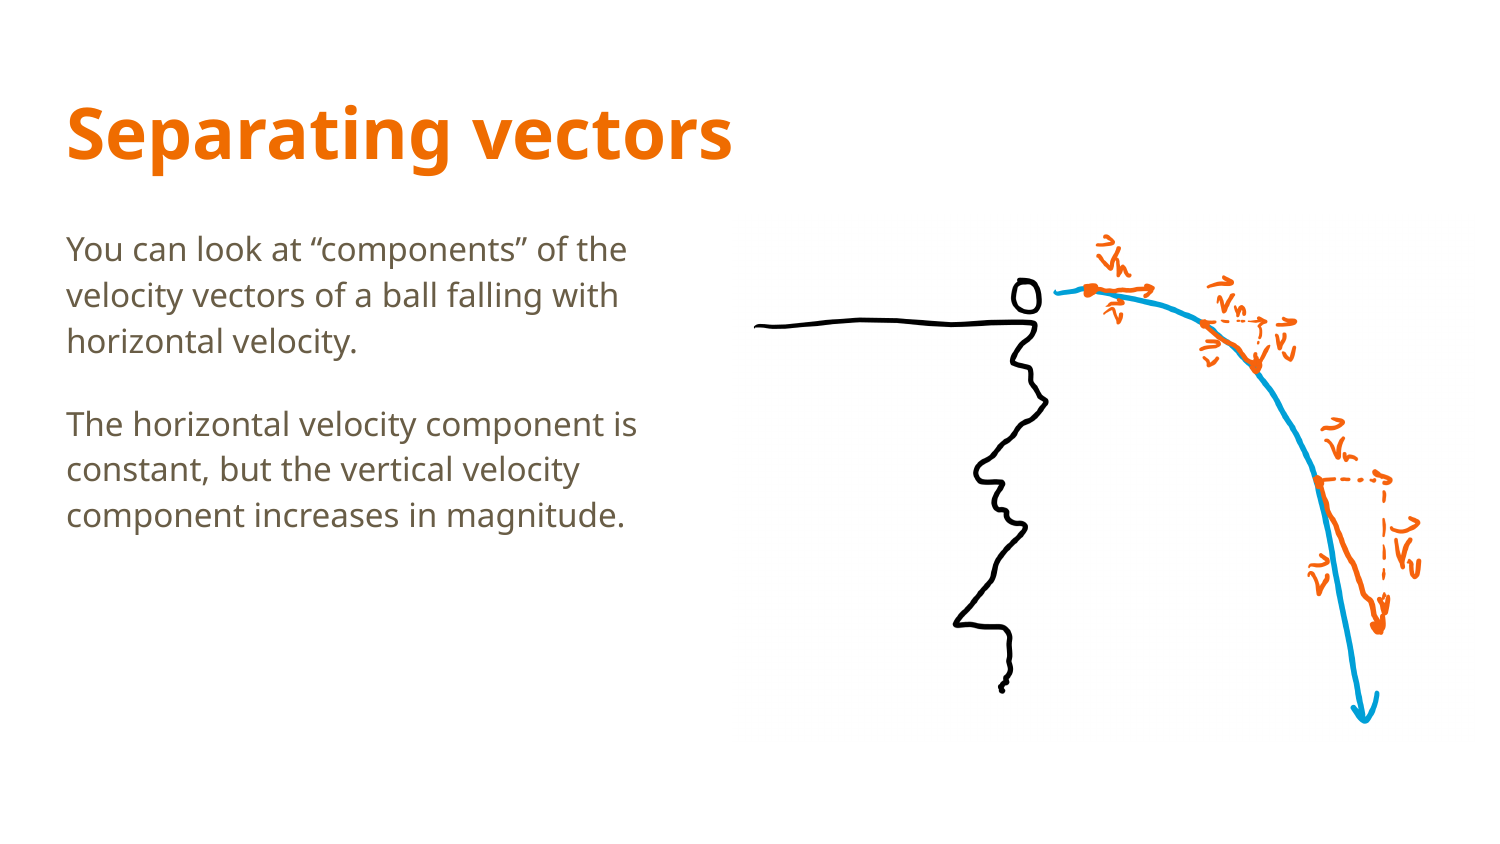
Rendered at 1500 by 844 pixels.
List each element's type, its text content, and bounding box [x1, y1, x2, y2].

list You can look at “components” of the velocity vectors of a ball falling with horizontal velocity. [51, 207, 708, 381]
picture [732, 213, 1476, 743]
list The horizontal velocity component is constant, but the vertical velocity component increases in magnitude. [51, 381, 708, 556]
title Separating vectors [51, 72, 1449, 189]
